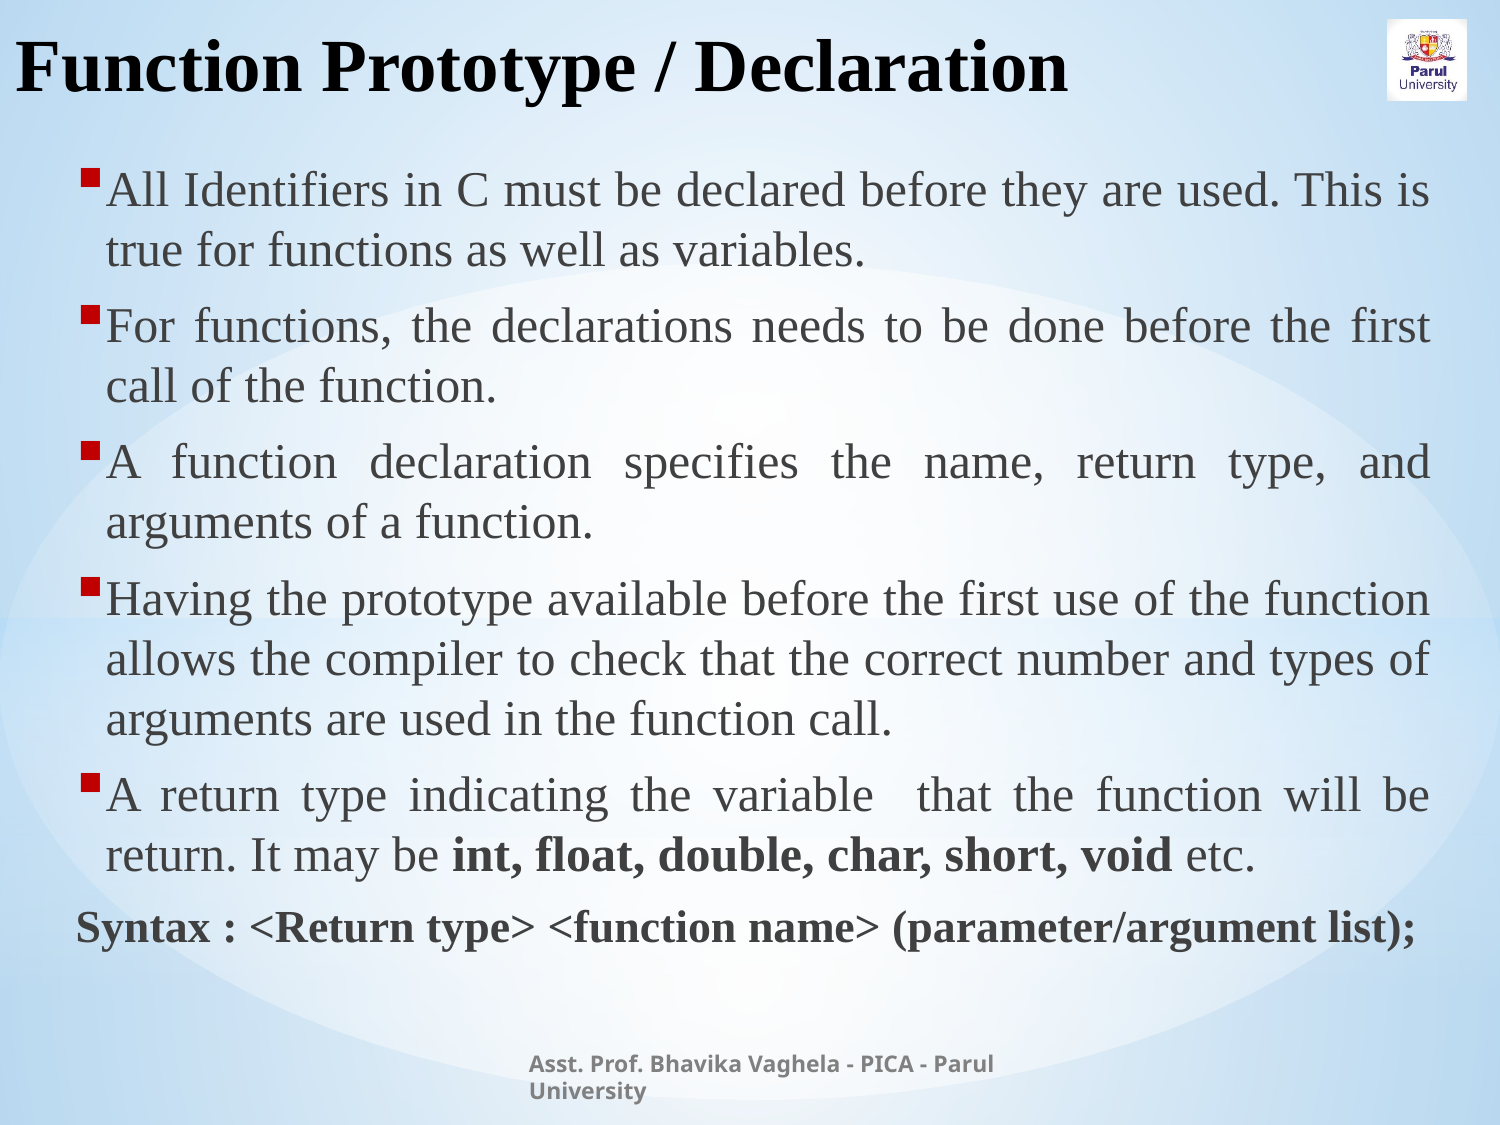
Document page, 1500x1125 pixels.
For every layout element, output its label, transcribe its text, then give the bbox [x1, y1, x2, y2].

footer Asst. Prof. Bhavika Vaghela - PICA - Parul University [513, 1083, 1064, 1107]
list All Identifiers in C must be declared before they are used. This is true for functions as well as variables. For functions, the declarations needs to be done before the first call of the function. A function declaration specifies the name, return type, and arguments of a function. Having the prototype available before the first use of the function allows the compiler to check that the correct number and types of arguments are used in the function call. A return type indicating the variable that the function will be return. It may be int, float, double, char, short, void etc. Syntax : <Return type> <function name> (parameter/argument list); [53, 149, 1447, 1083]
title Function Prototype / Declaration [0, 8, 1483, 105]
picture [1387, 18, 1468, 102]
